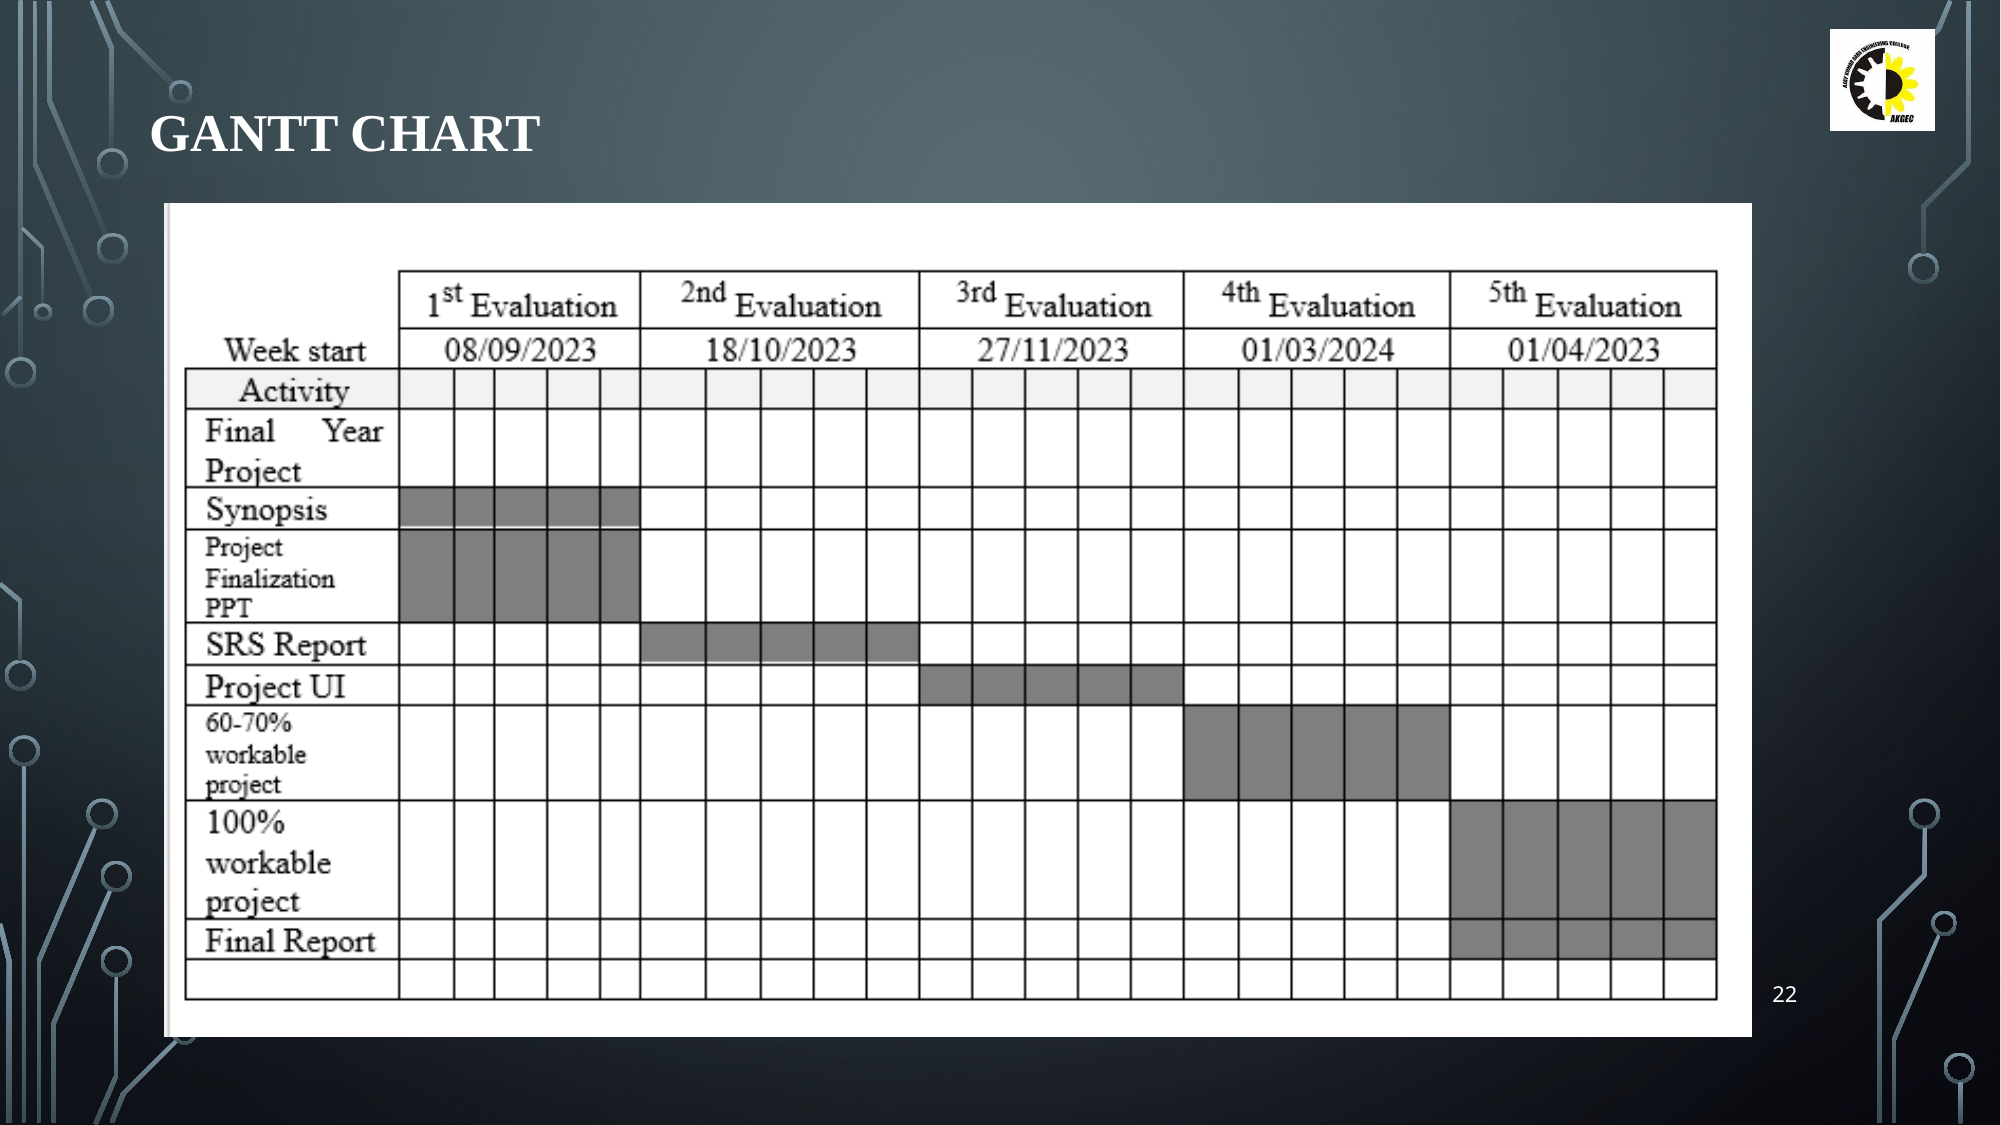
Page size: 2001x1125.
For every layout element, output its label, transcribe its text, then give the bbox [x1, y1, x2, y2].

title Gantt chart [134, 97, 1797, 171]
slide_number 22 [1752, 965, 1813, 1025]
picture [1830, 29, 1935, 132]
picture [163, 203, 1752, 1037]
